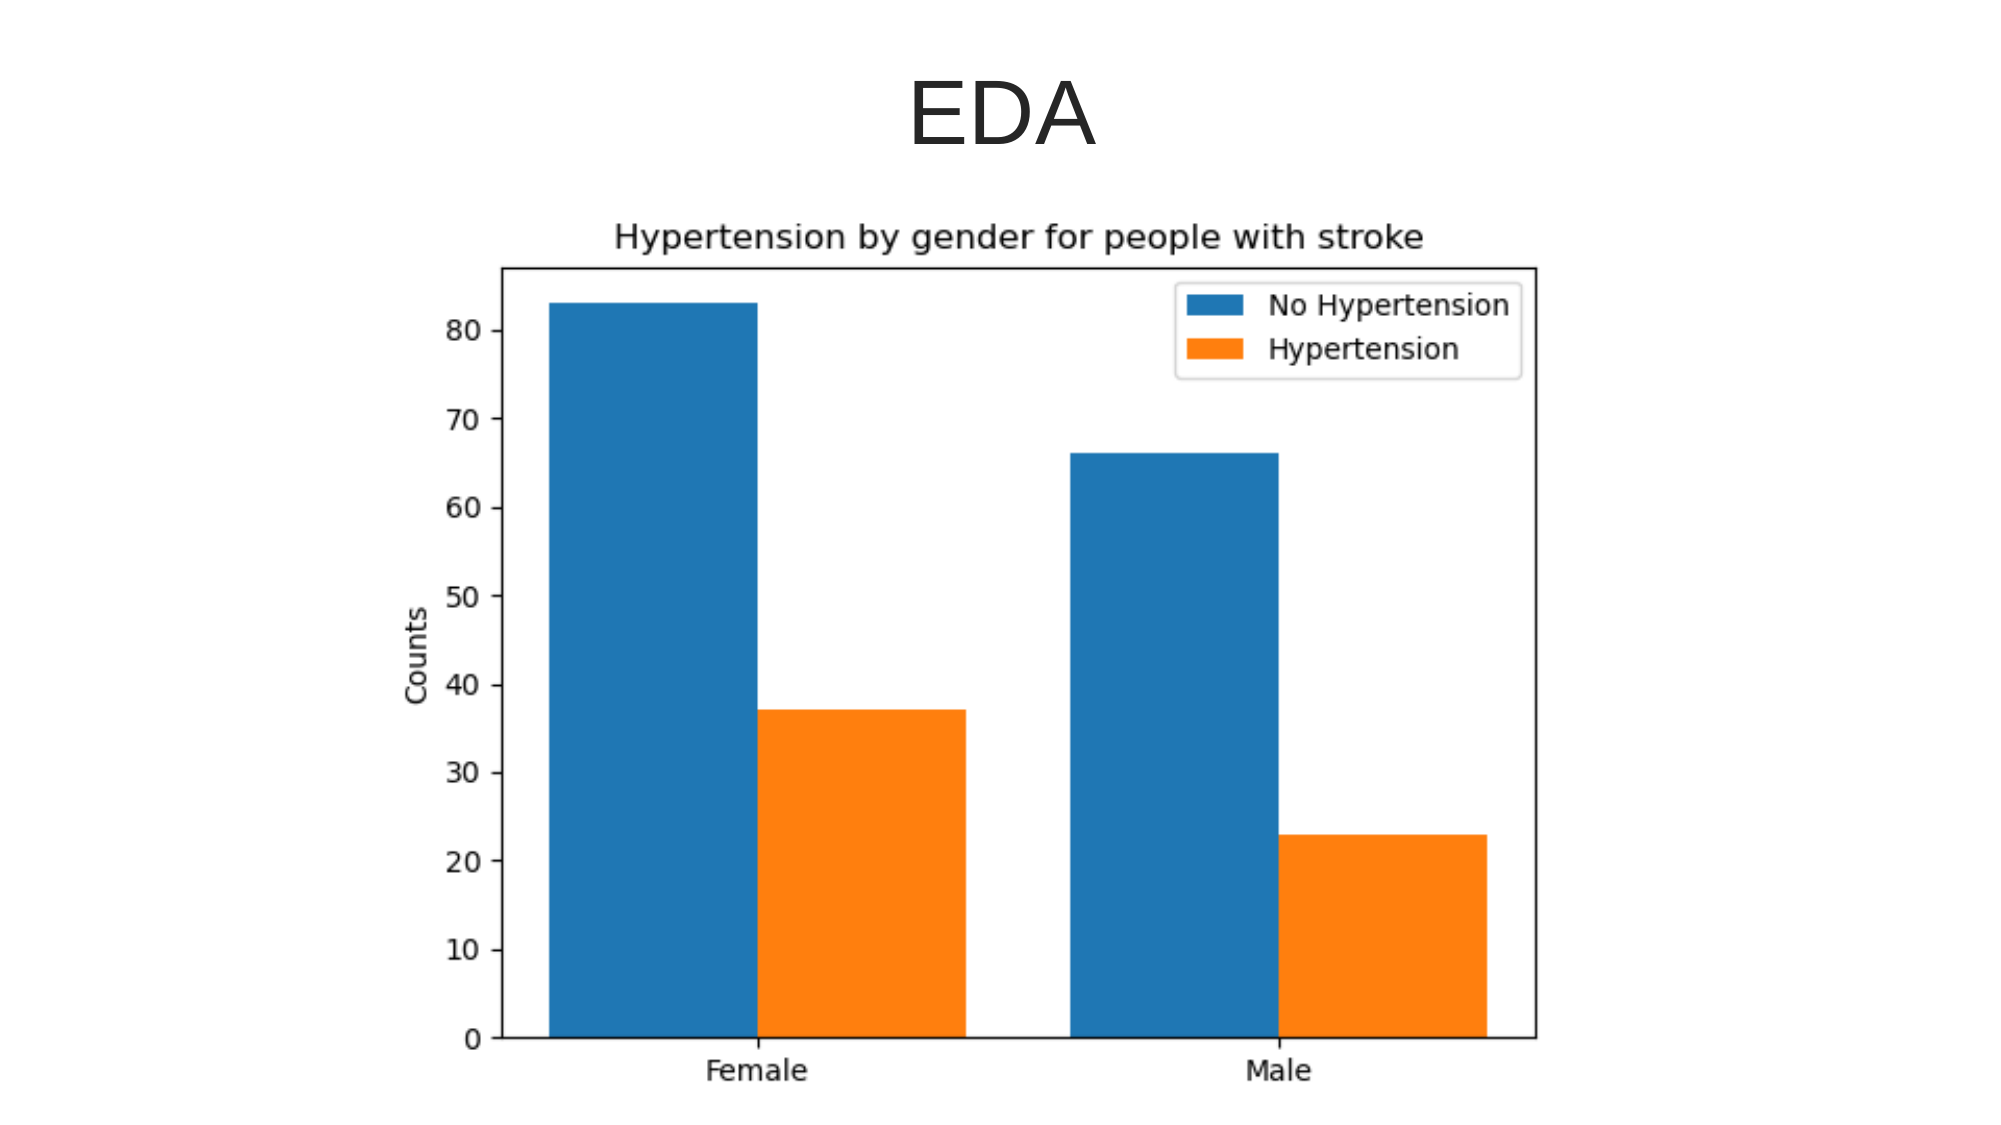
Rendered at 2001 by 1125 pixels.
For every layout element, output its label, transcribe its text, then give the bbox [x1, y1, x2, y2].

list EDA [52, 55, 1953, 175]
picture [335, 147, 1670, 1125]
